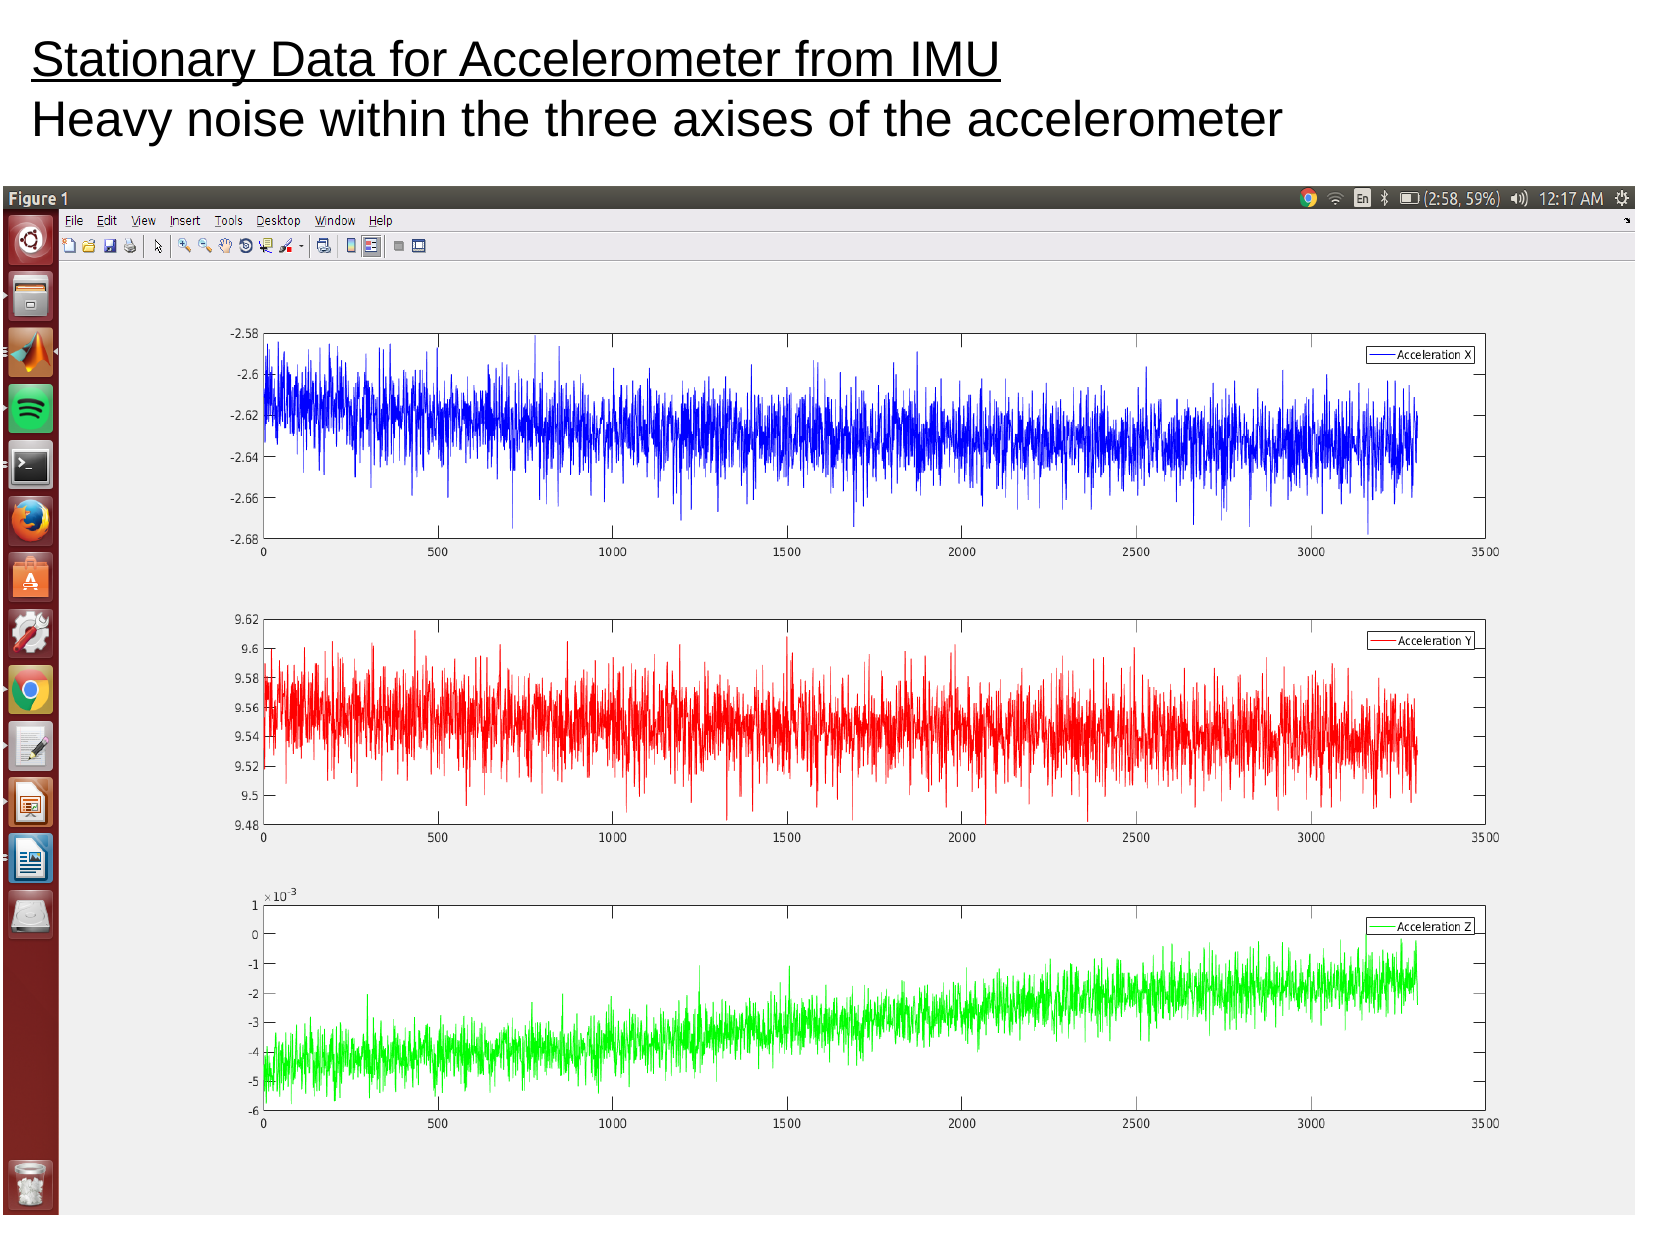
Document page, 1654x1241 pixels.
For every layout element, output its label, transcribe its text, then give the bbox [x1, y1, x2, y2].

picture [3, 186, 1636, 1216]
text_box Stationary Data for Accelerometer from IMU Heavy noise within the three axises of the accelerometer [16, 18, 1620, 147]
